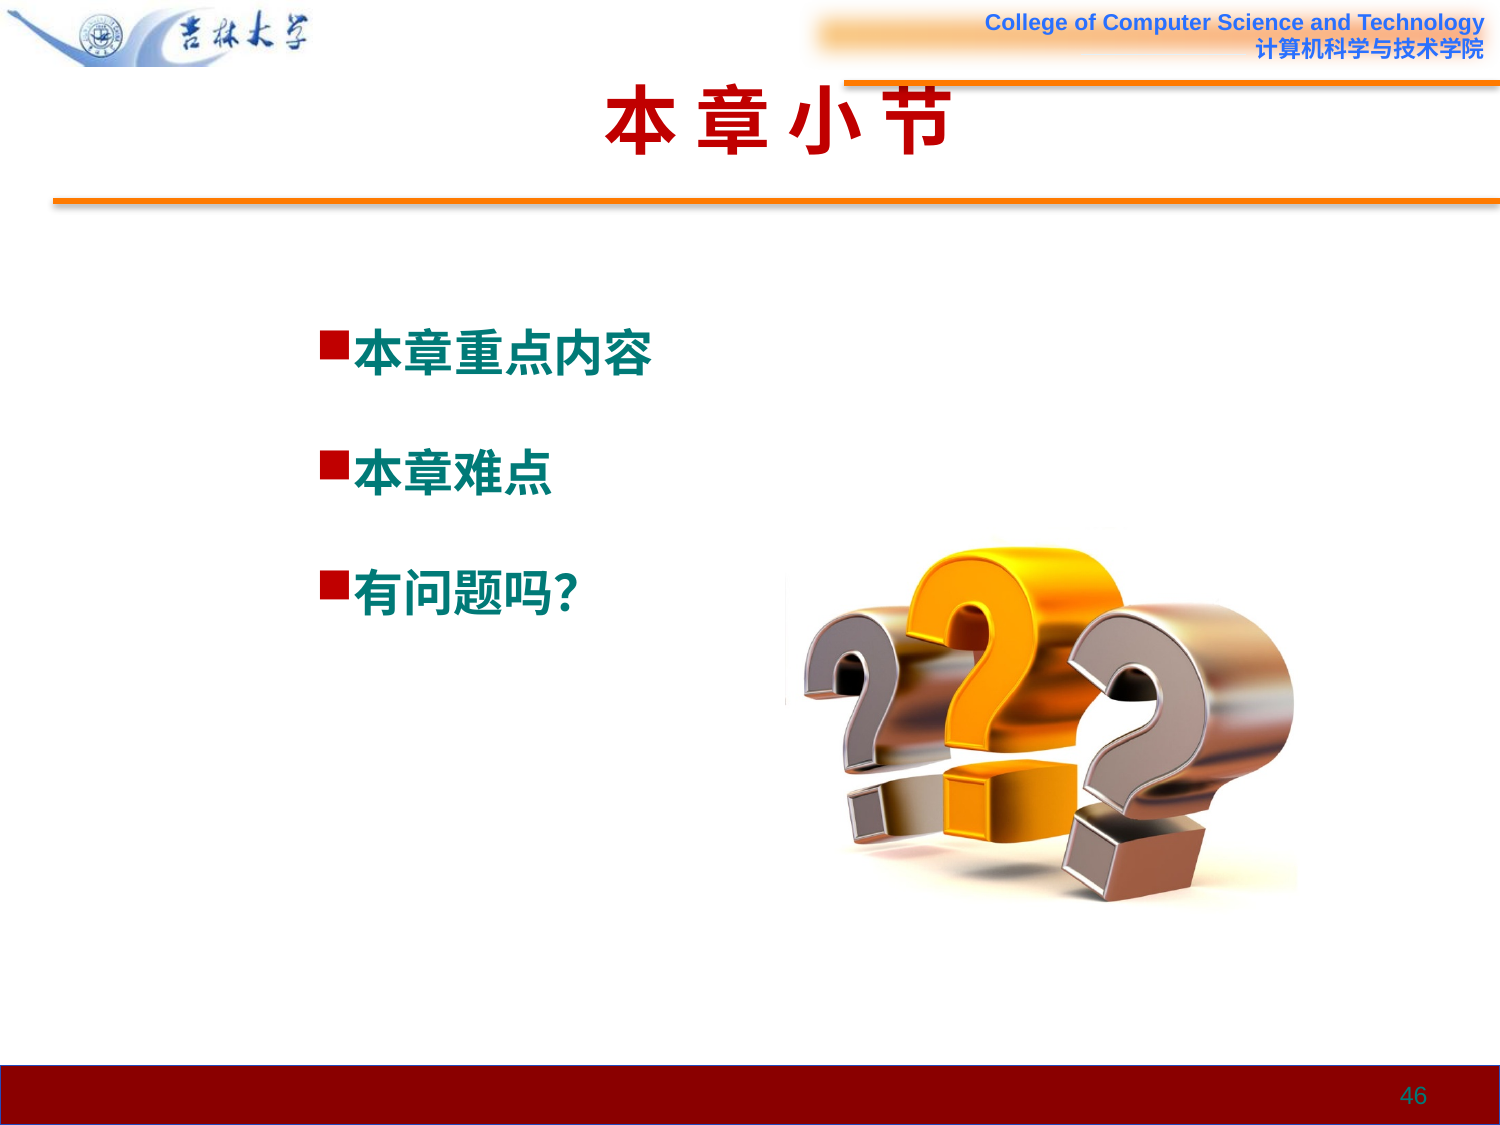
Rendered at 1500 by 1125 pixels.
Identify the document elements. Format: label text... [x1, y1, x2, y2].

text_box 46 [1092, 1065, 1443, 1125]
footer [0, 1063, 1500, 1125]
picture [785, 526, 1306, 953]
text_box 本章重点内容 本章难点 有问题吗？ [301, 314, 1152, 629]
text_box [0, 0, 1500, 209]
